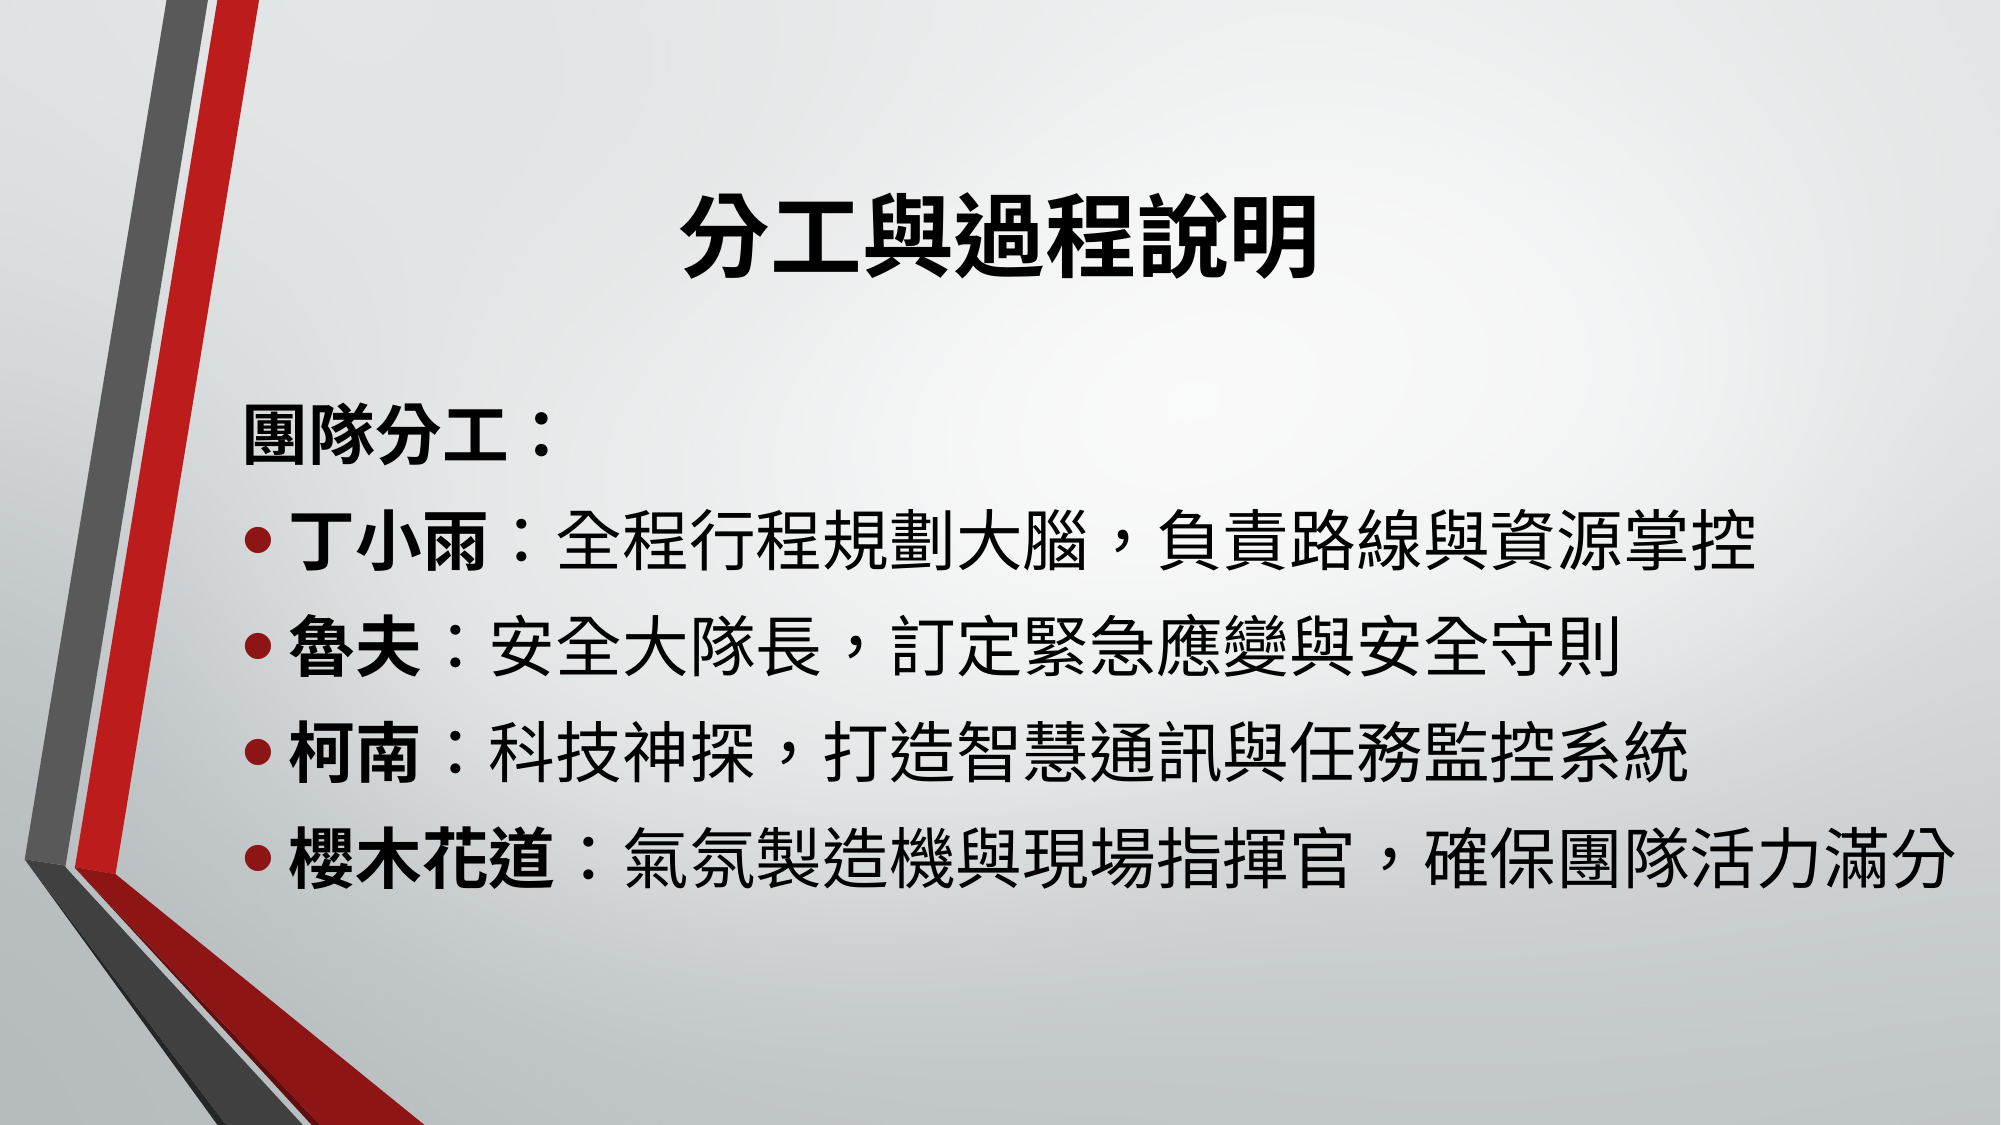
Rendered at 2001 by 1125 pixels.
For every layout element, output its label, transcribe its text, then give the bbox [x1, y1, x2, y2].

title 分工與過程說明 [178, 89, 1822, 378]
list 團隊分工： 丁小雨：全程行程規劃大腦，負責路線與資源掌控 魯夫：安全大隊長，訂定緊急應變與安全守則 柯南：科技神探，打造智慧通訊與任務監控系統 櫻木花道：氣氛製造機與現場指揮官，確保團隊活力滿分 [226, 372, 2000, 917]
